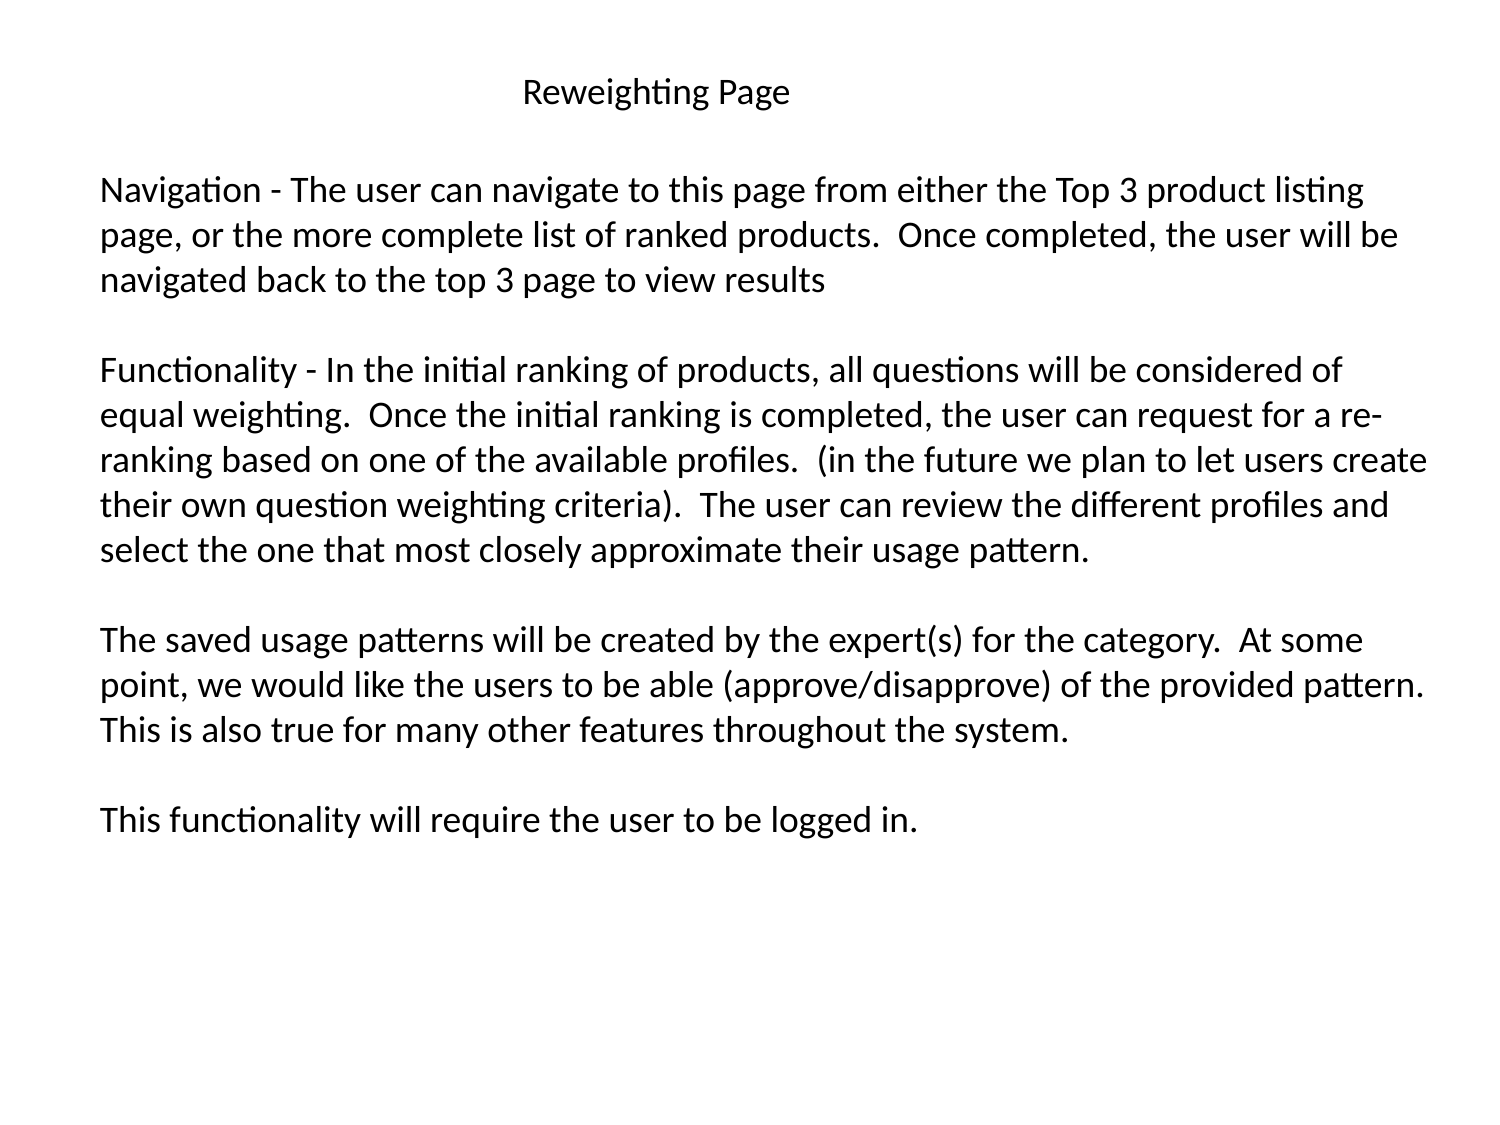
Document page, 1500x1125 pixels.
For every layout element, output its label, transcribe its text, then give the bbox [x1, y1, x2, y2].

text_box Navigation - The user can navigate to this page from either the Top 3 product listing page, or the more complete list of ranked products. Once completed, the user will be navigated back to the top 3 page to view results Functionality - In the initial ranking of products, all questions will be considered of equal weighting. Once the initial ranking is completed, the user can request for a re-ranking based on one of the available profiles. (in the future we plan to let users create their own question weighting criteria). The user can review the different profiles and select the one that most closely approximate their usage pattern. The saved usage patterns will be created by the expert(s) for the category. At some point, we would like the users to be able (approve/disapprove) of the provided pattern. This is also true for many other features throughout the system. This functionality will require the user to be logged in. [84, 157, 1451, 848]
text_box Reweighting Page [506, 59, 1151, 157]
